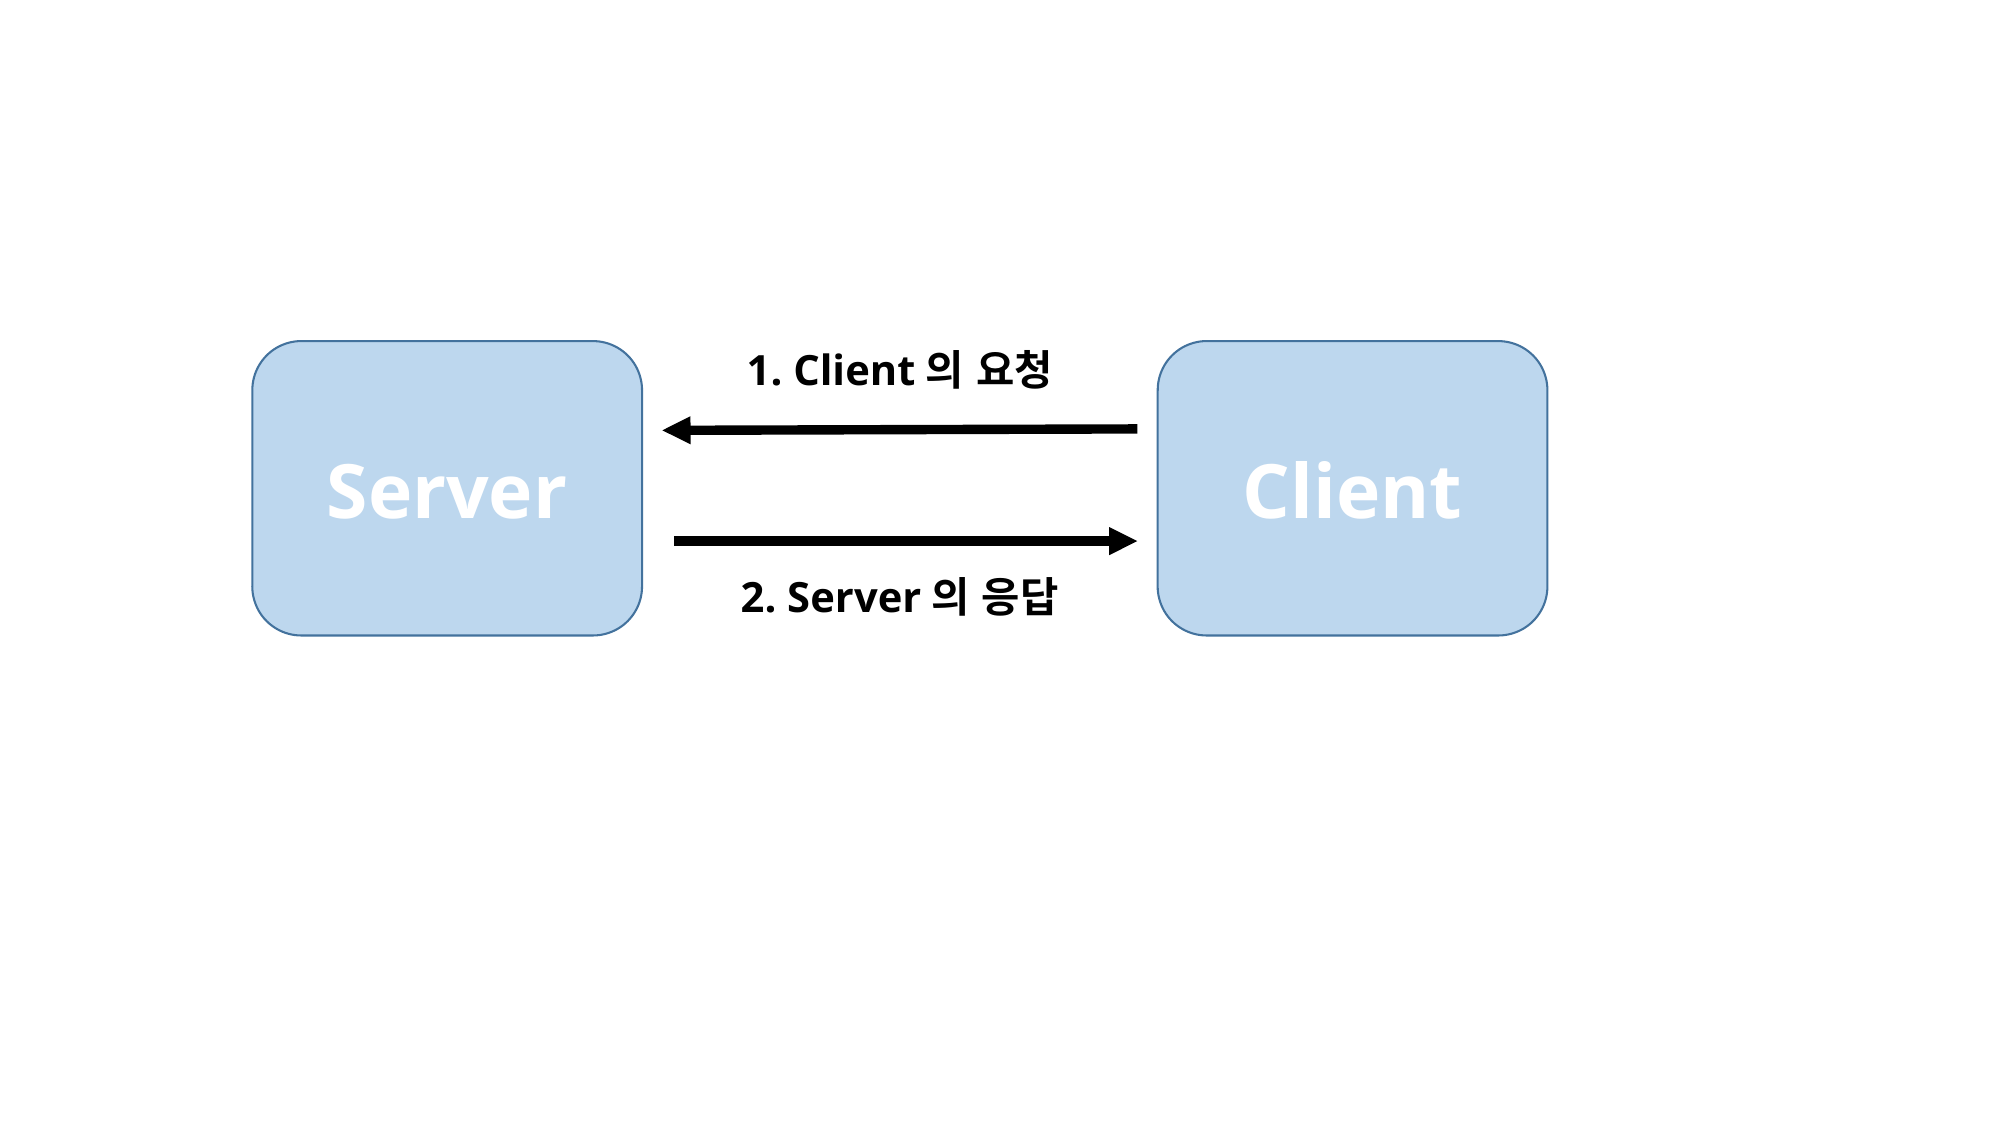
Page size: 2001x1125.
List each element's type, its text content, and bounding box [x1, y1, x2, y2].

text_box 2. Server의 응답 [723, 563, 1076, 629]
text_box Server [251, 340, 644, 637]
text_box 1. Client의 요청 [731, 336, 1069, 402]
text_box Client [1156, 340, 1549, 637]
